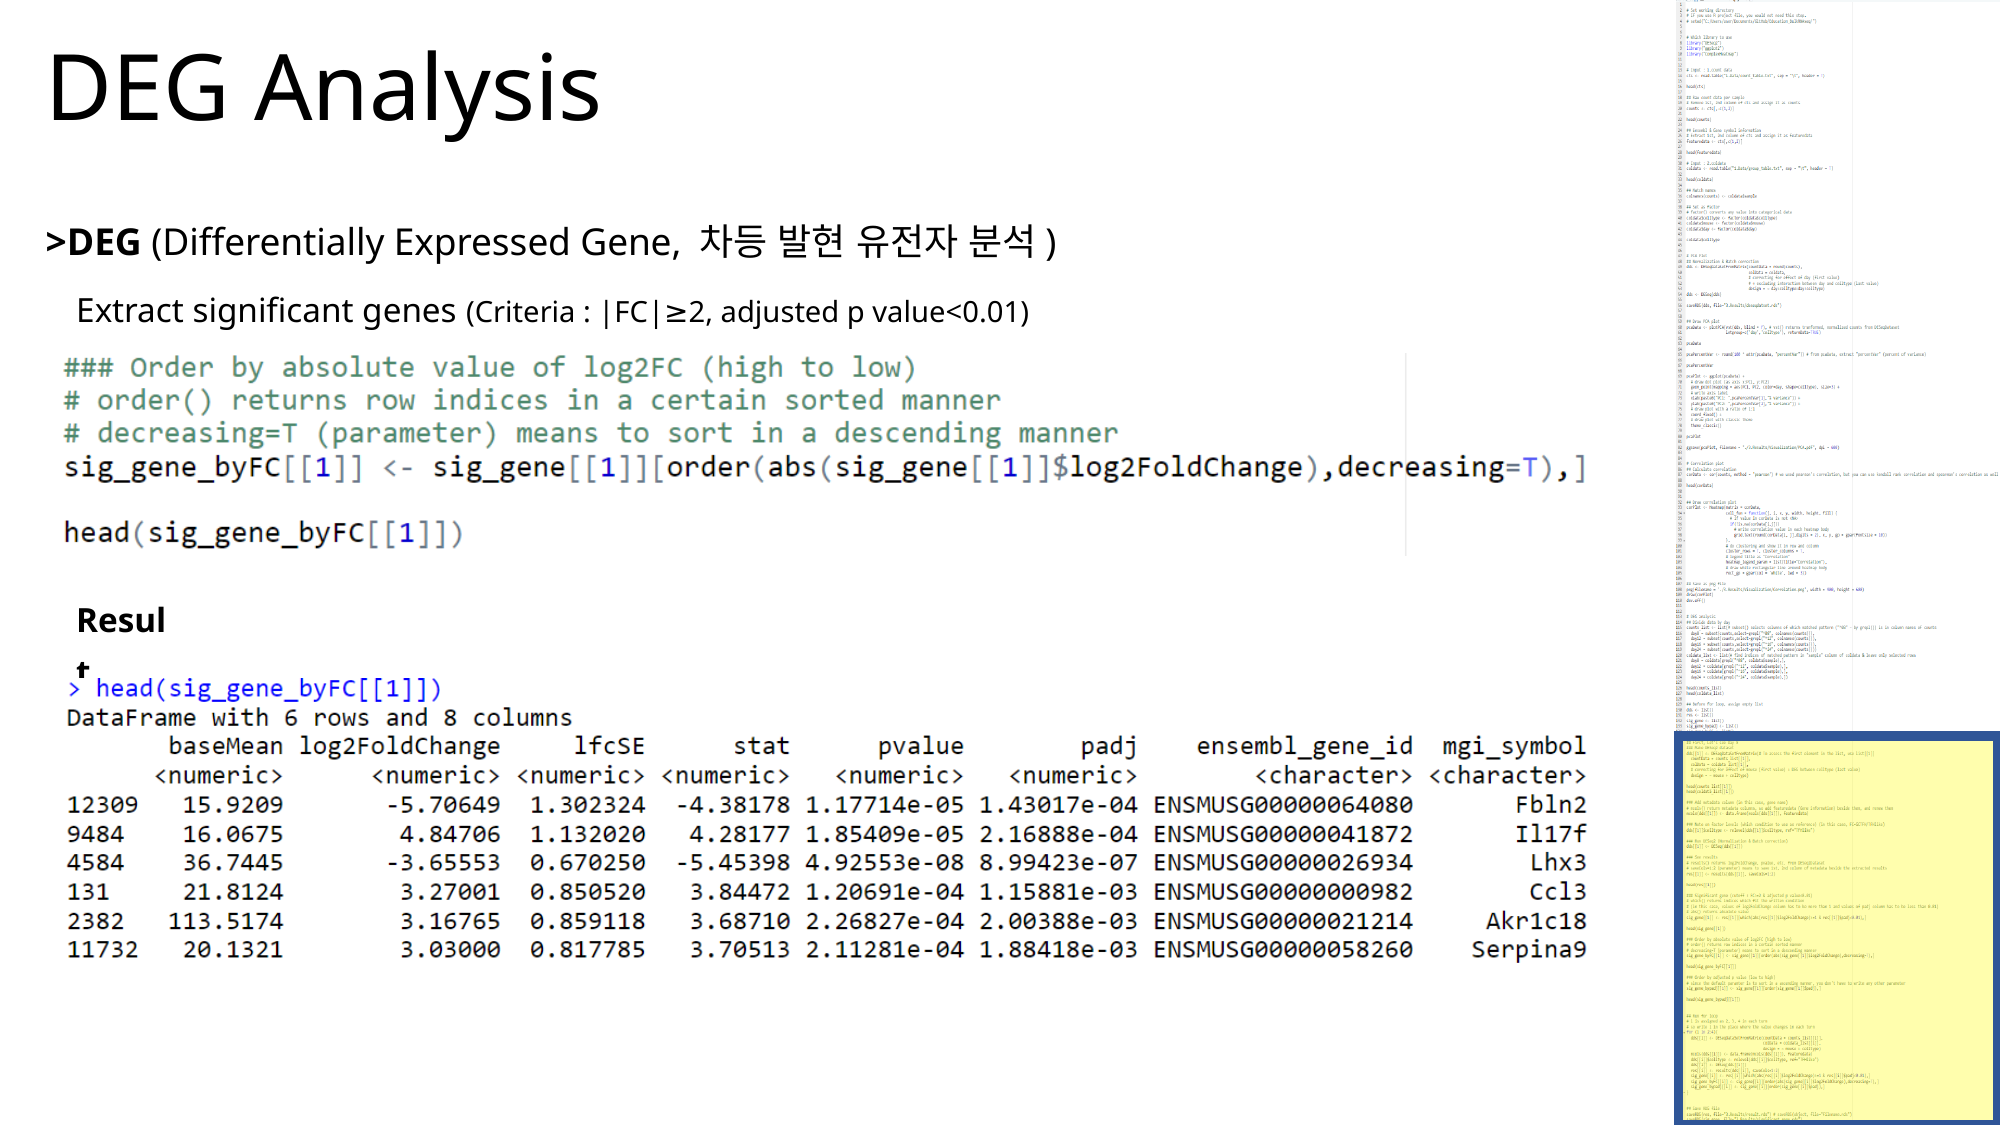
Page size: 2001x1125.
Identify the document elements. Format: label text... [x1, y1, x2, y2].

picture [1676, 0, 2000, 1125]
text_box >DEG (Differentially Expressed Gene, 차등 발현 유전자 분석) [30, 197, 1089, 271]
picture [61, 678, 1605, 964]
picture [61, 353, 1605, 556]
text_box Result [61, 580, 190, 678]
text_box Extract significant genes (Criteria : |FC|≥2, adjusted p value<0.01) [61, 270, 1171, 337]
title DEG Analysis [30, 26, 1676, 156]
